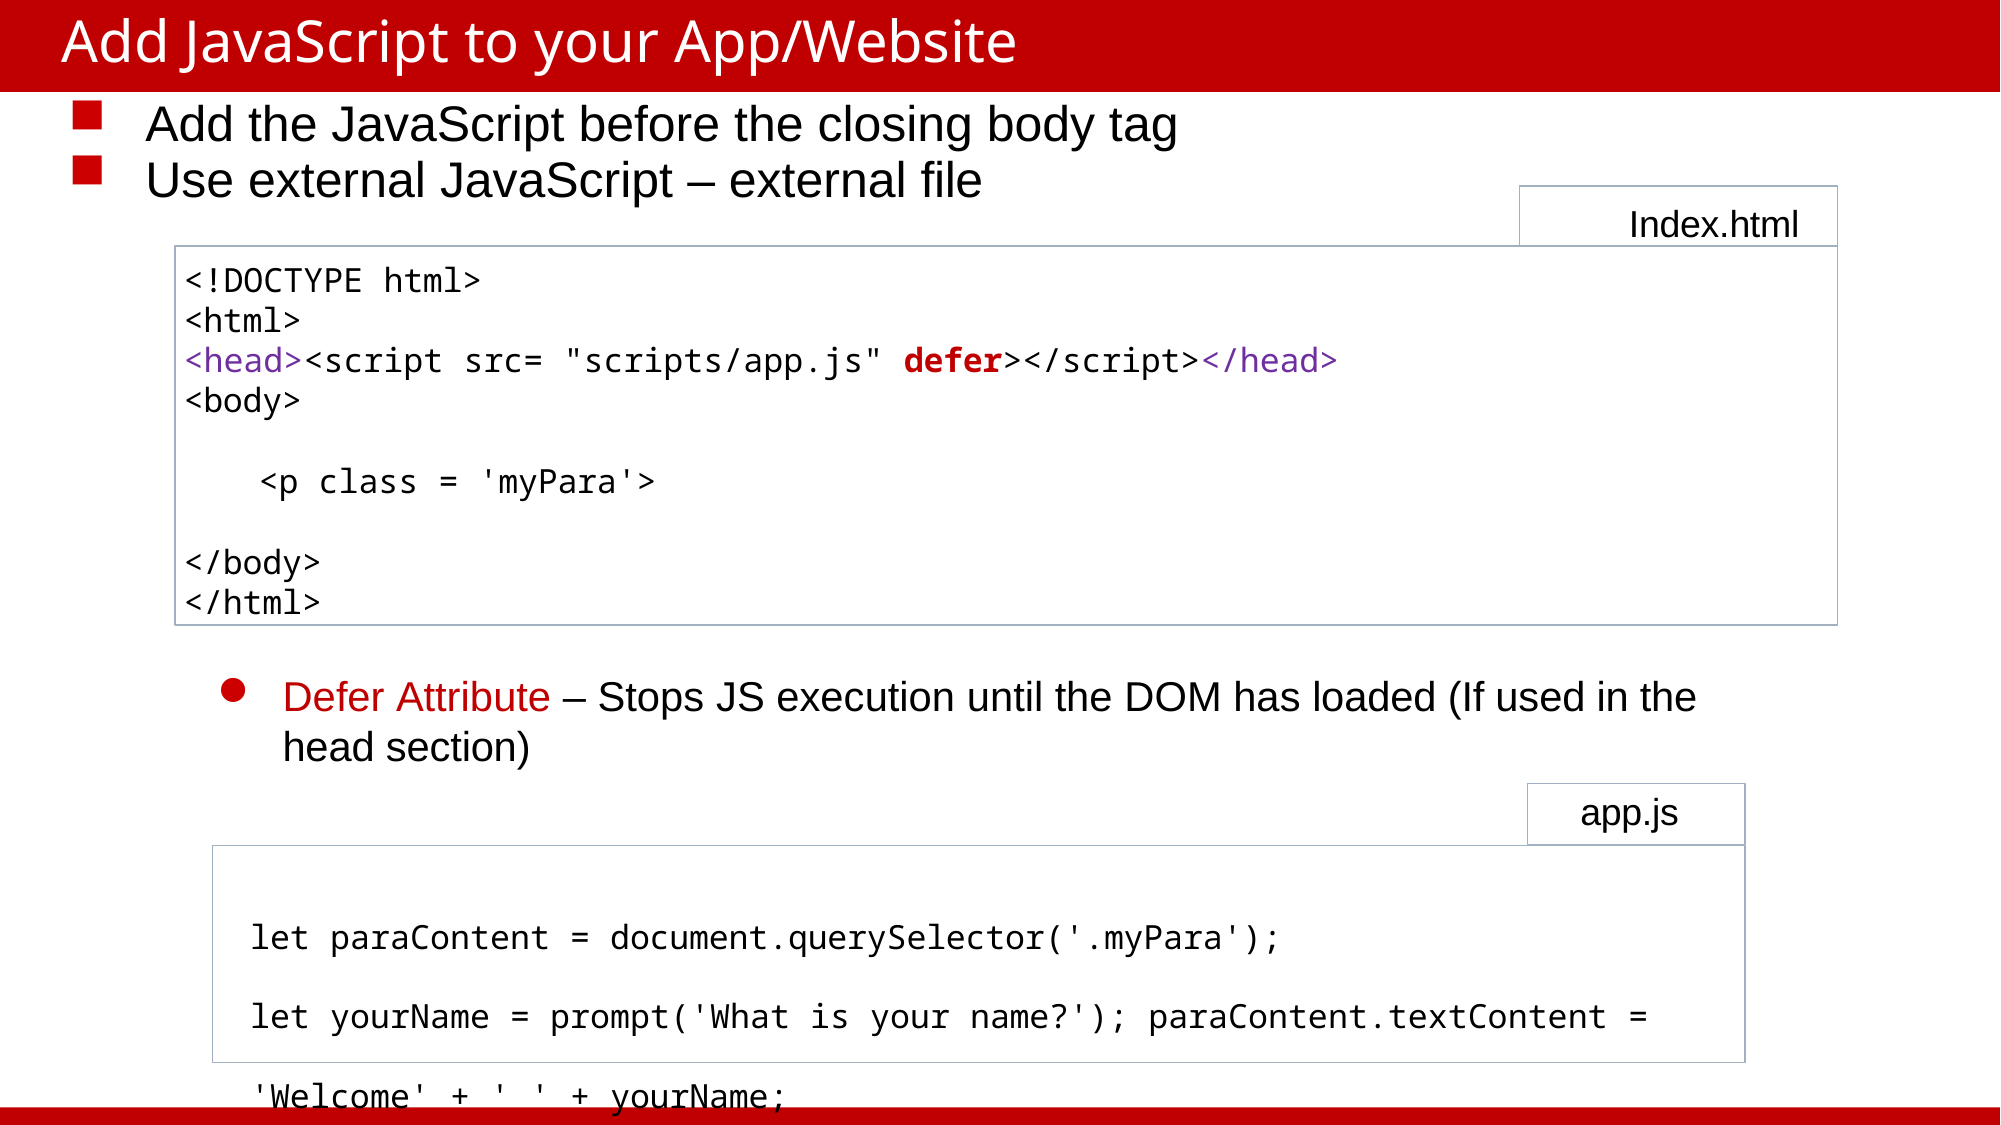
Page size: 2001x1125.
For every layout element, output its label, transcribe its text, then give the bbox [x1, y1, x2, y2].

title Add JavaScript to your App/Website [59, 0, 1915, 134]
text_box Add the JavaScript before the closing body tag Use external JavaScript – external file Index.html <!DOCTYPE html> <html> <head><script src= "scripts/app.js" defer></script></head> <body> <p class = 'myPara'> </body> </html> Defer Attribute – Stops JS execution until the DOM has loaded (If used in the head section) let paraContent = document.querySelector('.myPara'); let yourName = prompt('What is your name?'); paraContent.textContent = 'Welcome' + ' ' + yourName; [66, 96, 1988, 1116]
text_box app.js [1528, 780, 1891, 841]
